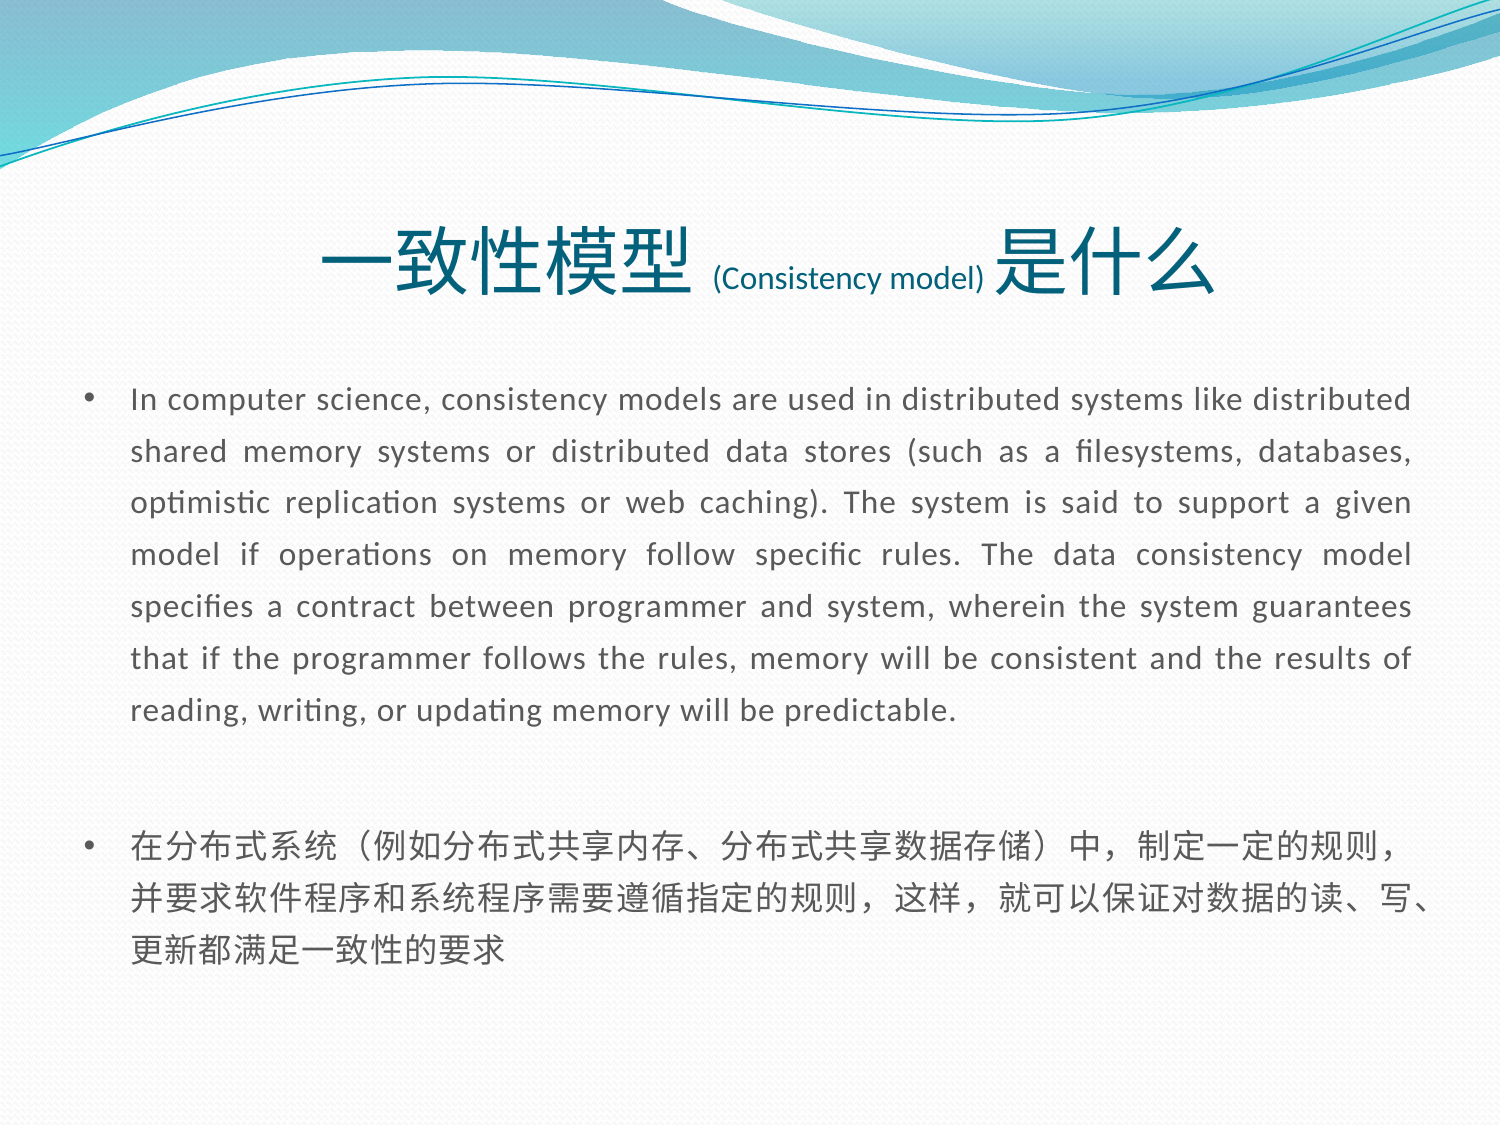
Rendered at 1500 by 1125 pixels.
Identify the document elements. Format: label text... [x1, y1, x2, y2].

text_box In computer science, consistency models are used in distributed systems like distributed shared memory systems or distributed data stores (such as a filesystems, databases, optimistic replication systems or web caching). The system is said to support a given model if operations on memory follow specific rules. The data consistency model specifies a contract between programmer and system, wherein the system guarantees that if the programmer follows the rules, memory will be consistent and the results of reading, writing, or updating memory will be predictable. 在分布式系统（例如分布式共享内存、分布式共享数据存储）中，制定一定的规则，并要求软件程序和系统程序需要遵循指定的规则，这样，就可以保证对数据的读、写、更新都满足一致性的要求 [74, 360, 1426, 1008]
title 一致性模型(Consistency model)是什么 [93, 198, 1444, 305]
